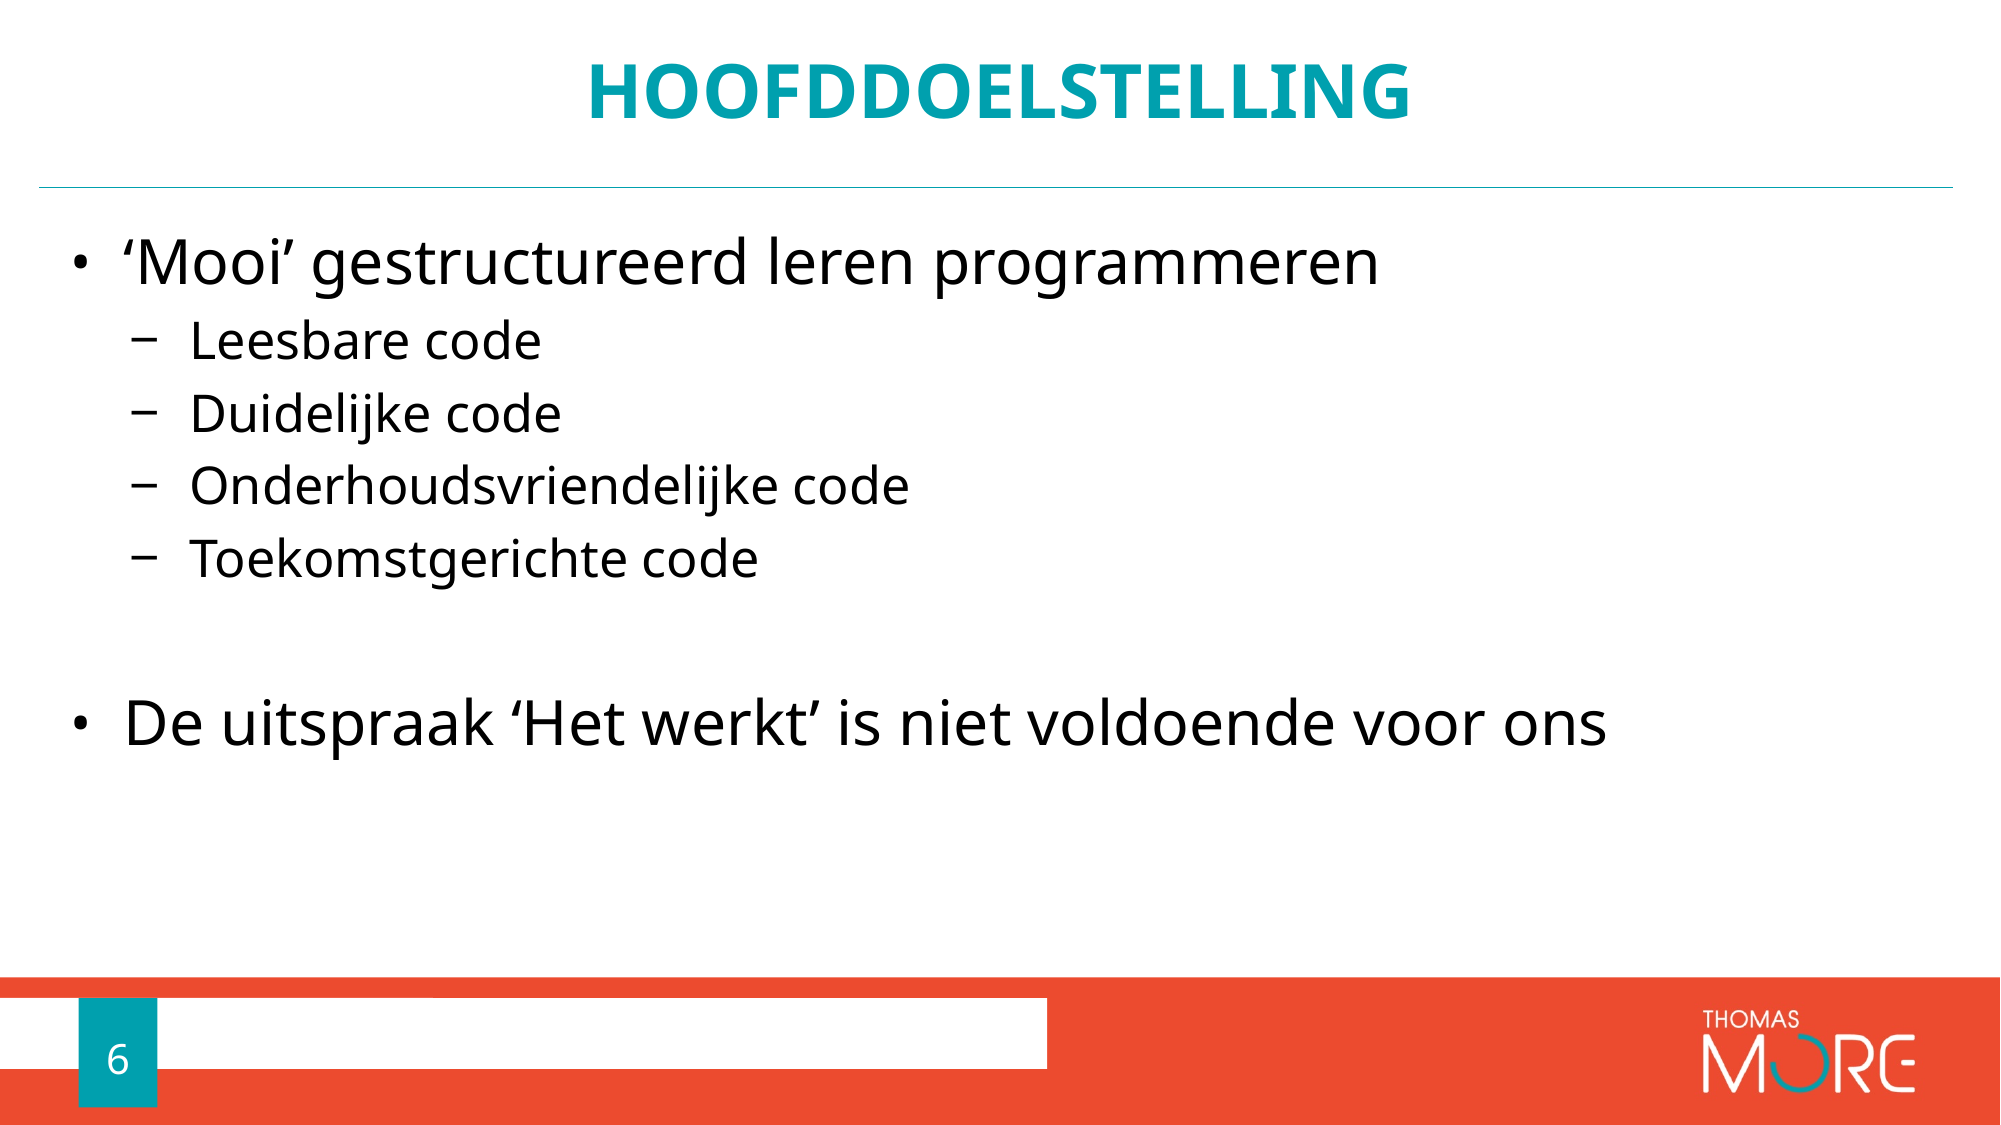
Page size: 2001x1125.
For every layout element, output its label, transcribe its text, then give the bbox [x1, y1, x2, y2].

footer [165, 998, 1048, 1069]
picture [1673, 980, 1944, 1122]
title Hoofddoelstelling [0, 0, 2000, 188]
list ‘Mooi’ gestructureerd leren programmeren Leesbare code Duidelijke code Onderhoudsvriendelijke code Toekomstgerichte code De uitspraak ‘Het werkt’ is niet voldoende voor ons [0, 188, 2000, 916]
slide_number 6 [78, 998, 158, 1108]
